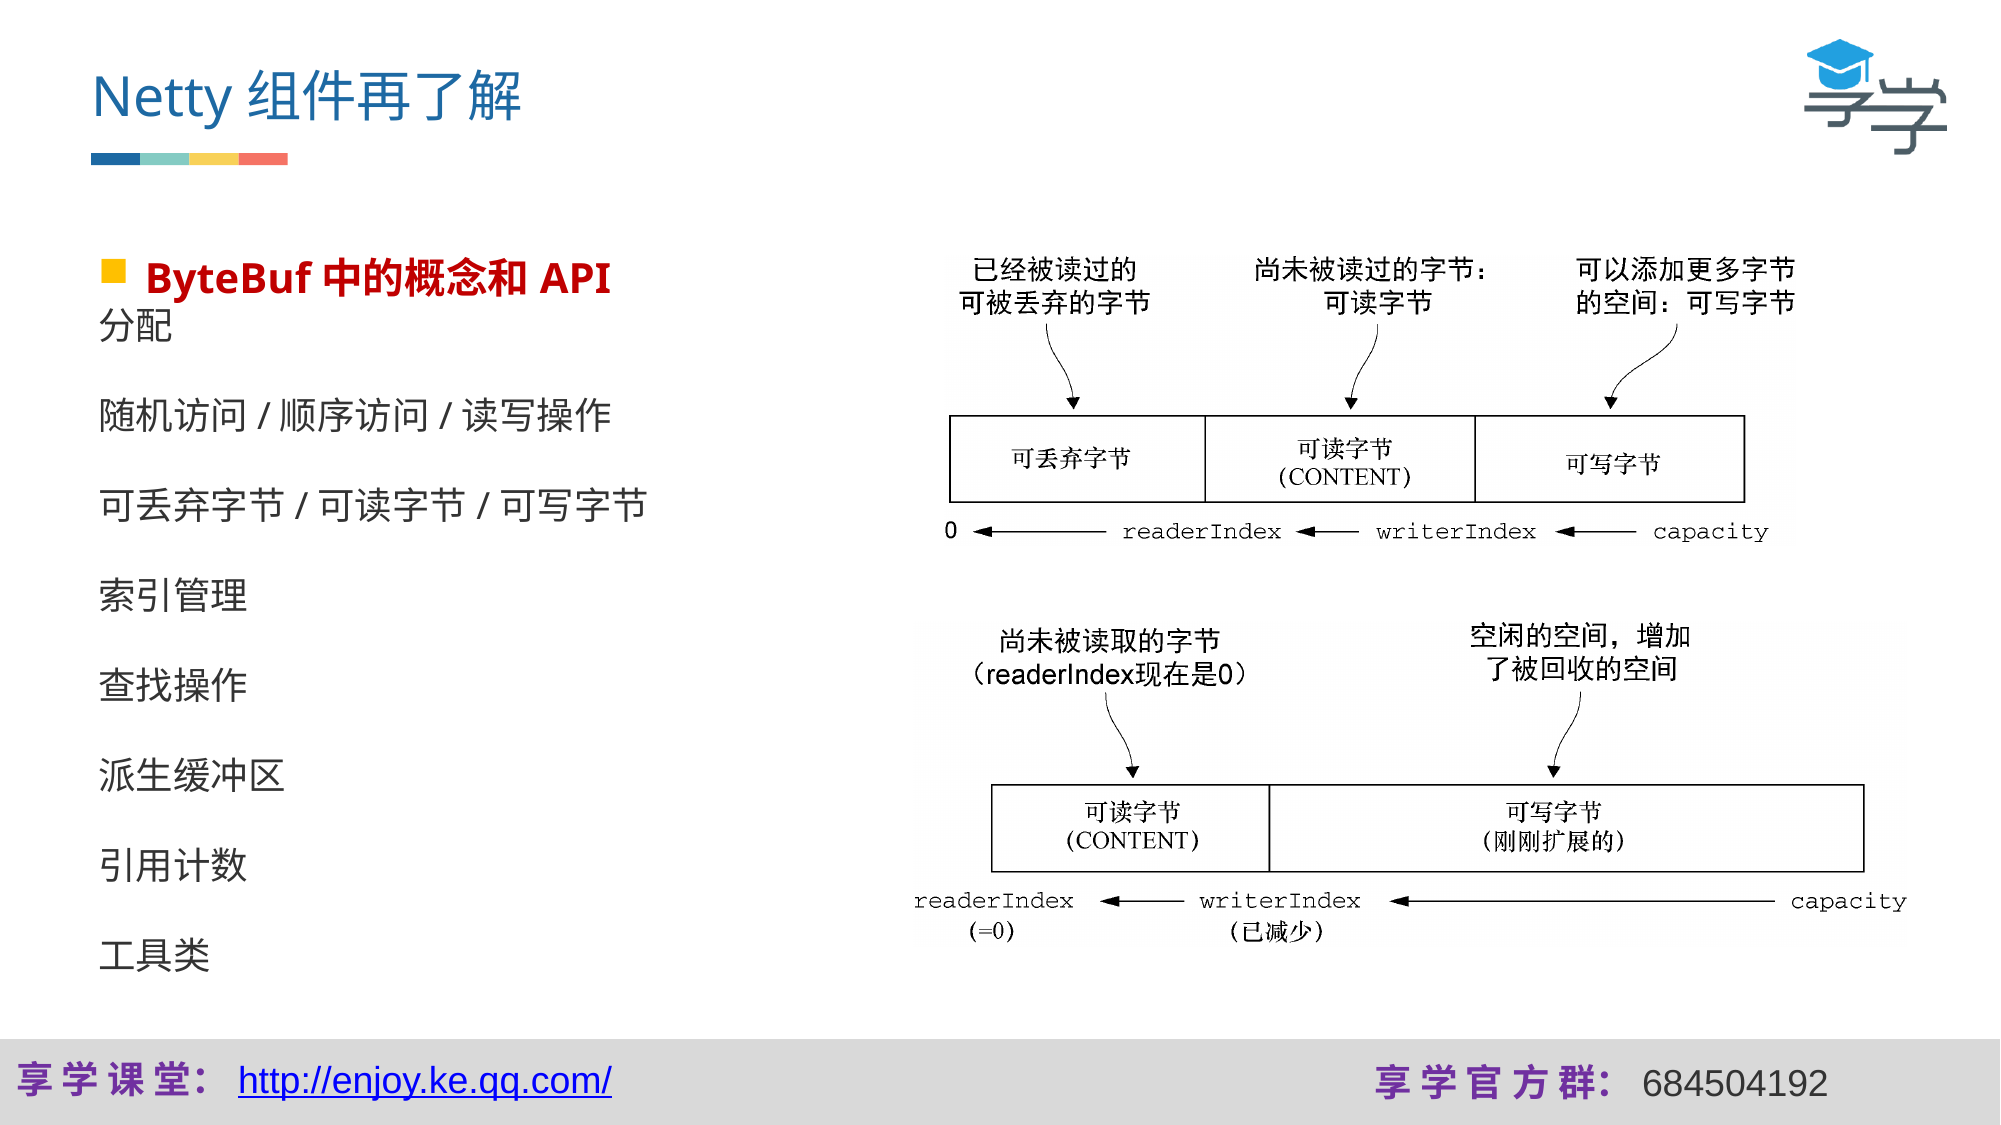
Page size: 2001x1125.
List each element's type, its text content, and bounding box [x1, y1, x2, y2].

picture [913, 621, 1907, 948]
picture [1799, 20, 1952, 173]
picture [944, 254, 1796, 546]
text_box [90, 152, 288, 166]
text_box Netty组件再了解 [90, 60, 993, 128]
text_box ByteBuf中的概念和API 分配 随机访问/顺序访问/读写操作 可丢弃字节/可读字节/可写字节 索引管理 查找操作 派生缓冲区 引用计数 工具类 [83, 194, 796, 985]
